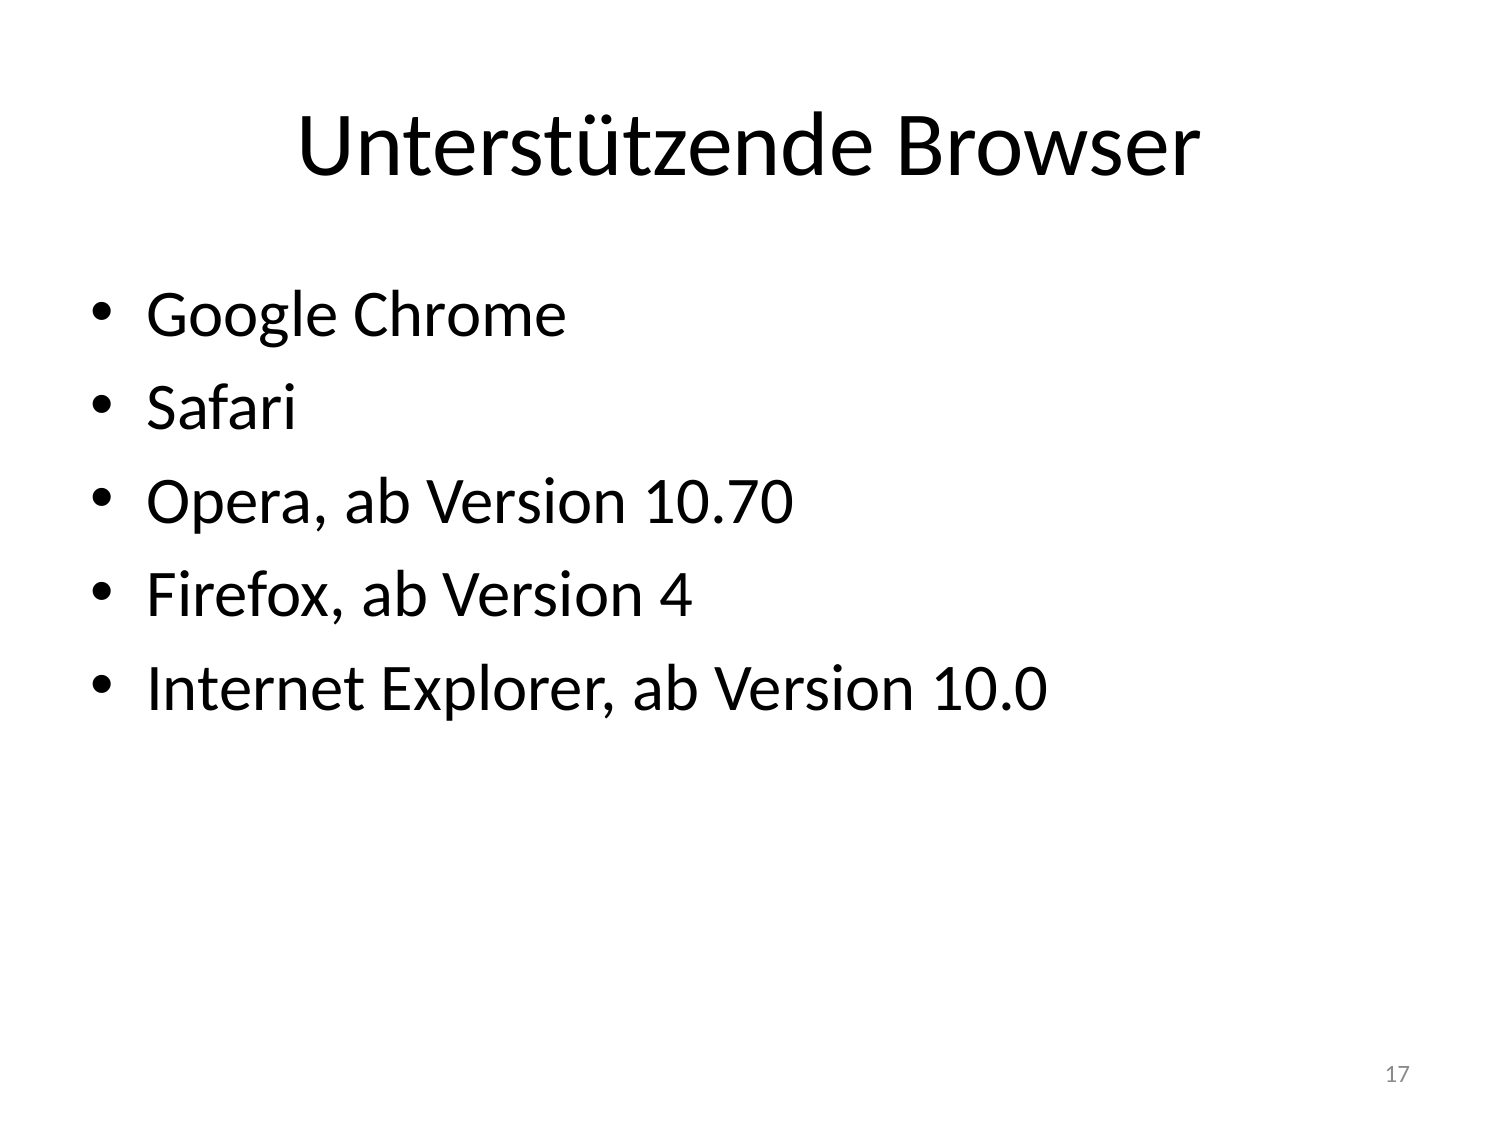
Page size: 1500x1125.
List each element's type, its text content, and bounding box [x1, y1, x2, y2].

title Unterstützende Browser [75, 45, 1425, 233]
slide_number 17 [1074, 1042, 1425, 1103]
list Google Chrome Safari Opera, ab Version 10.70 Firefox, ab Version 4 Internet Explorer, ab Version 10.0 [75, 262, 1425, 1005]
